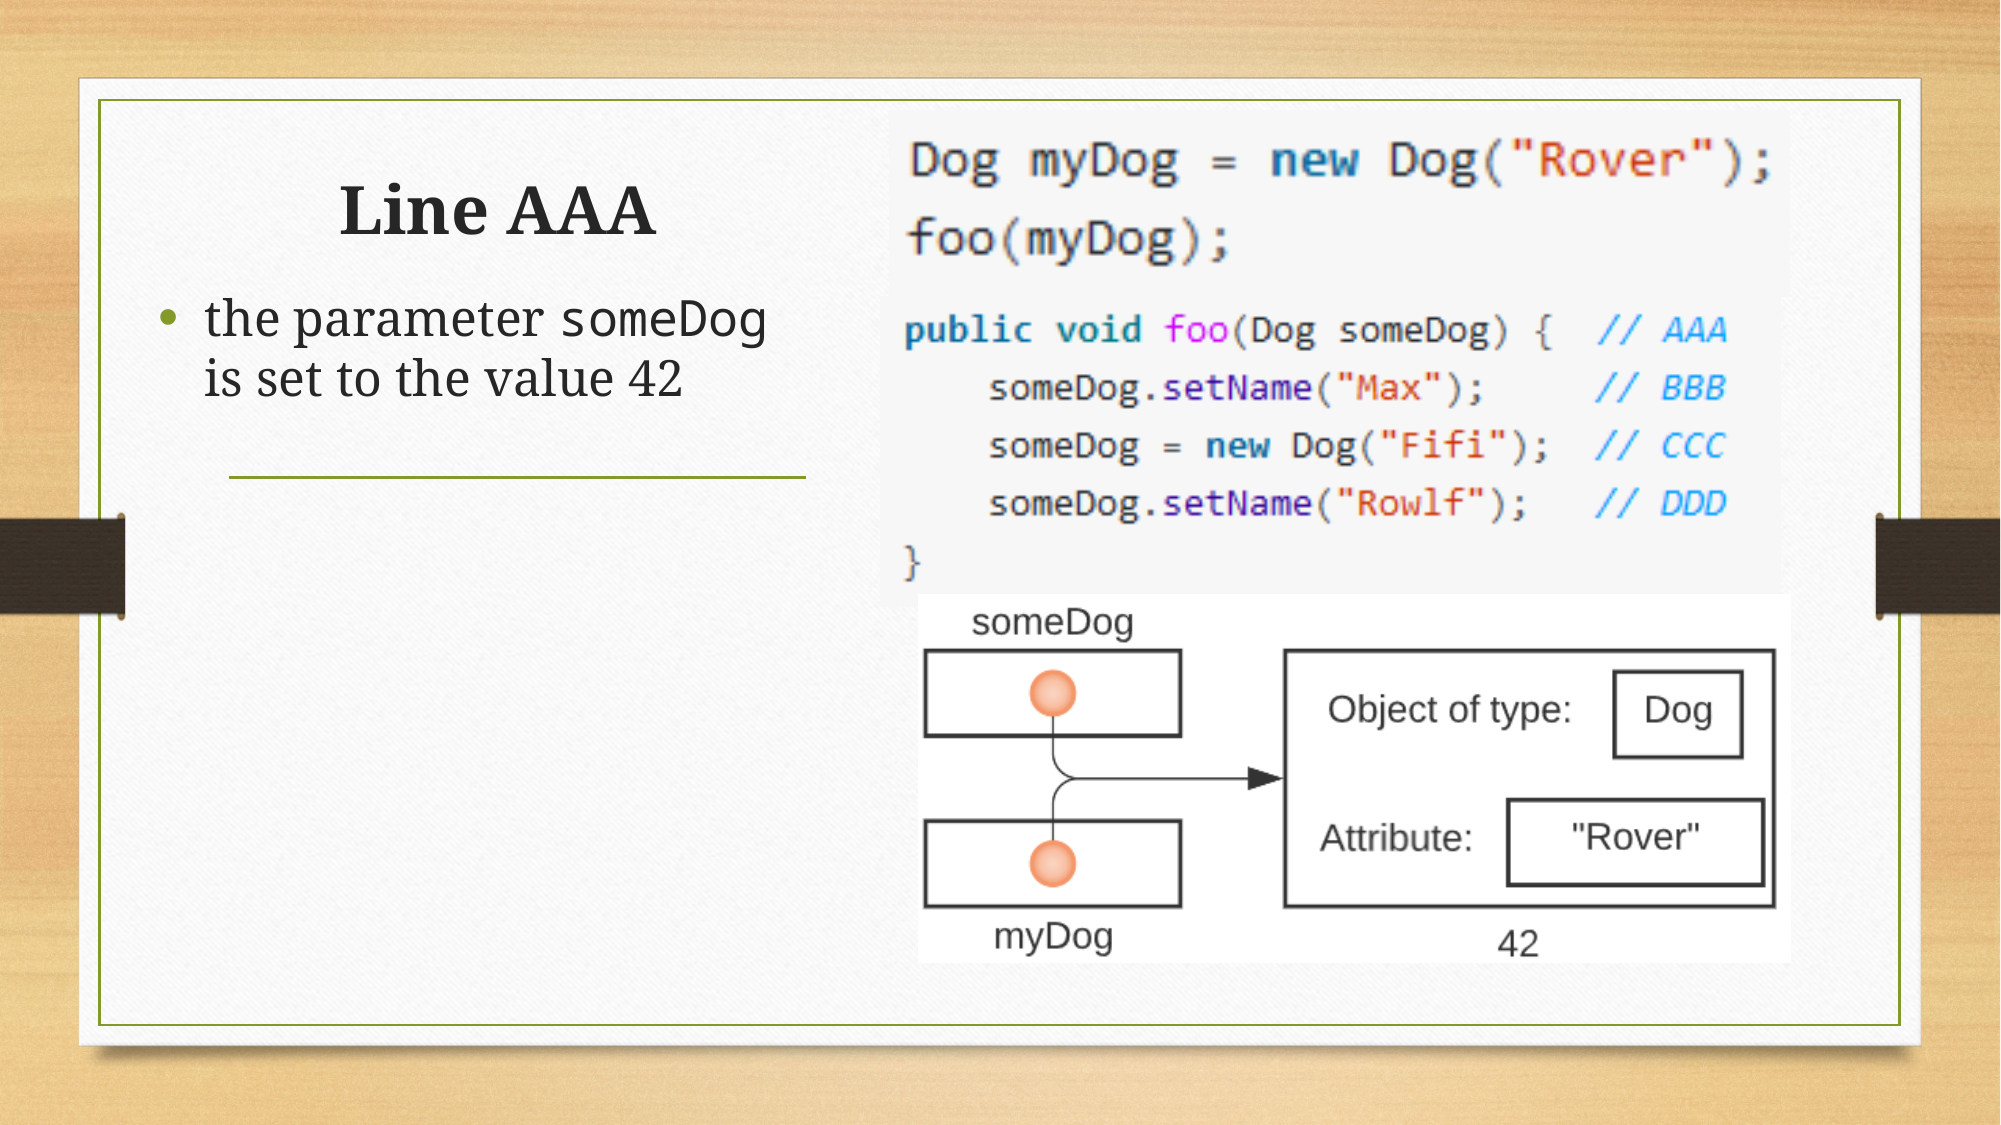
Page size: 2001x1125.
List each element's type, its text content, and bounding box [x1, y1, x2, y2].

list the parameter someDog is set to the value 42 [143, 278, 819, 898]
picture [0, 0, 2001, 1125]
title Line AAA [143, 160, 854, 280]
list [917, 594, 1791, 963]
